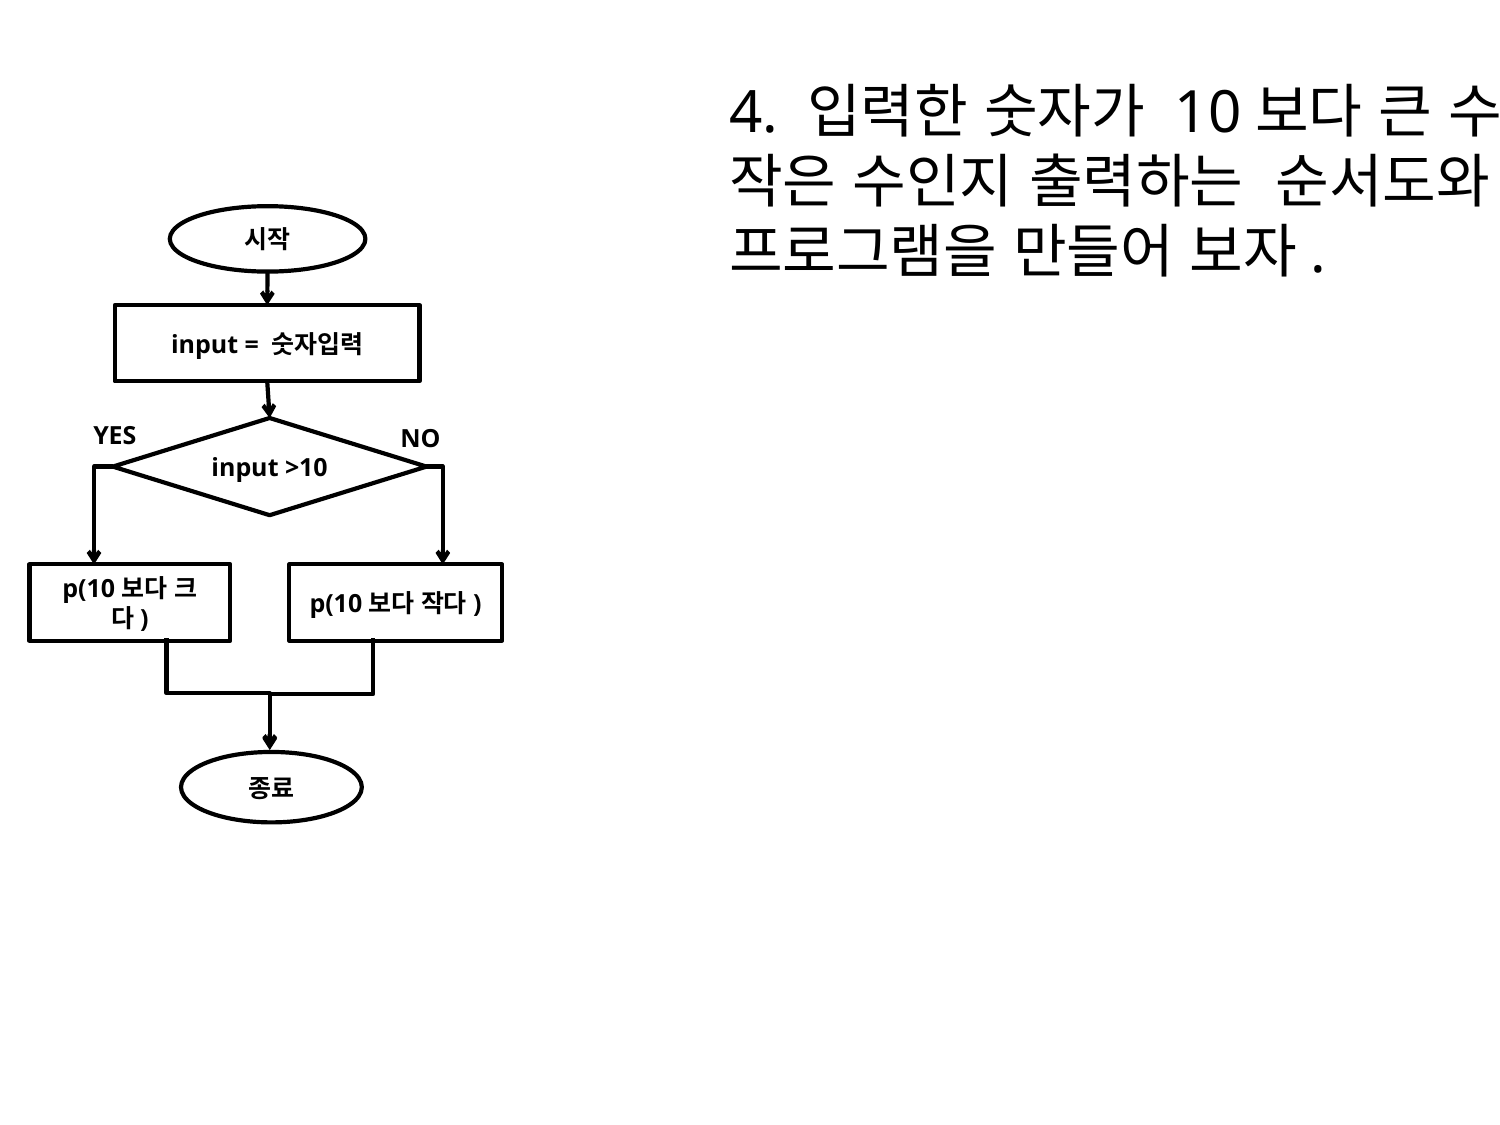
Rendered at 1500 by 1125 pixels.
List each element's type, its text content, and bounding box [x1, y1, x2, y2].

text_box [266, 381, 270, 419]
text_box p(10보다 크다) [27, 562, 232, 643]
text_box input = 숫자입력 [113, 303, 422, 383]
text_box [265, 642, 378, 746]
text_box NO [385, 415, 502, 460]
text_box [426, 466, 444, 565]
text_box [93, 466, 114, 565]
text_box YES [78, 412, 193, 457]
text_box input >10 [113, 417, 426, 518]
text_box 시작 [167, 204, 368, 274]
text_box p(10보다 작다) [287, 562, 504, 643]
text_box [162, 641, 264, 746]
text_box 4. 입력한 숫자가 10보다 큰 수인지 작은 수인지 출력하는 순서도와 프로그램을 만들어 보자. [714, 66, 1500, 292]
text_box 종료 [178, 753, 364, 825]
